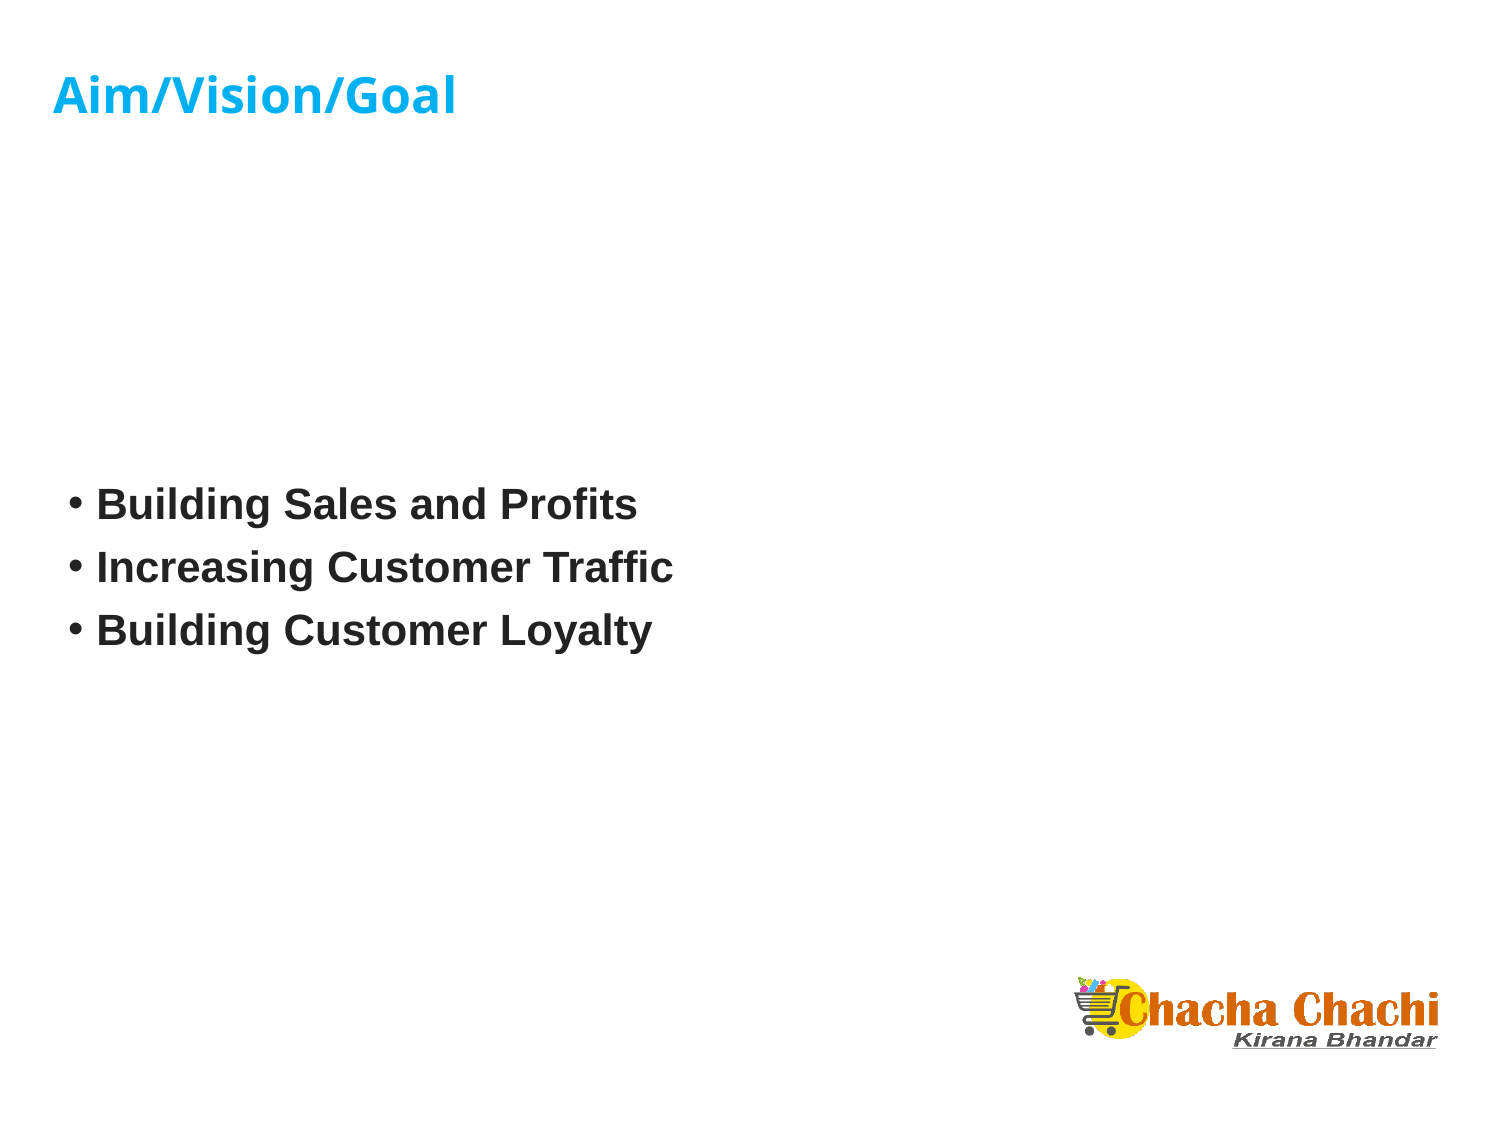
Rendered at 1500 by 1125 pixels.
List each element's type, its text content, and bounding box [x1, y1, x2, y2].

picture [1074, 977, 1438, 1049]
list Building Sales and Profits Increasing Customer Traffic Building Customer Loyalty [53, 200, 1449, 998]
title Aim/Vision/Goal [53, 70, 1449, 160]
